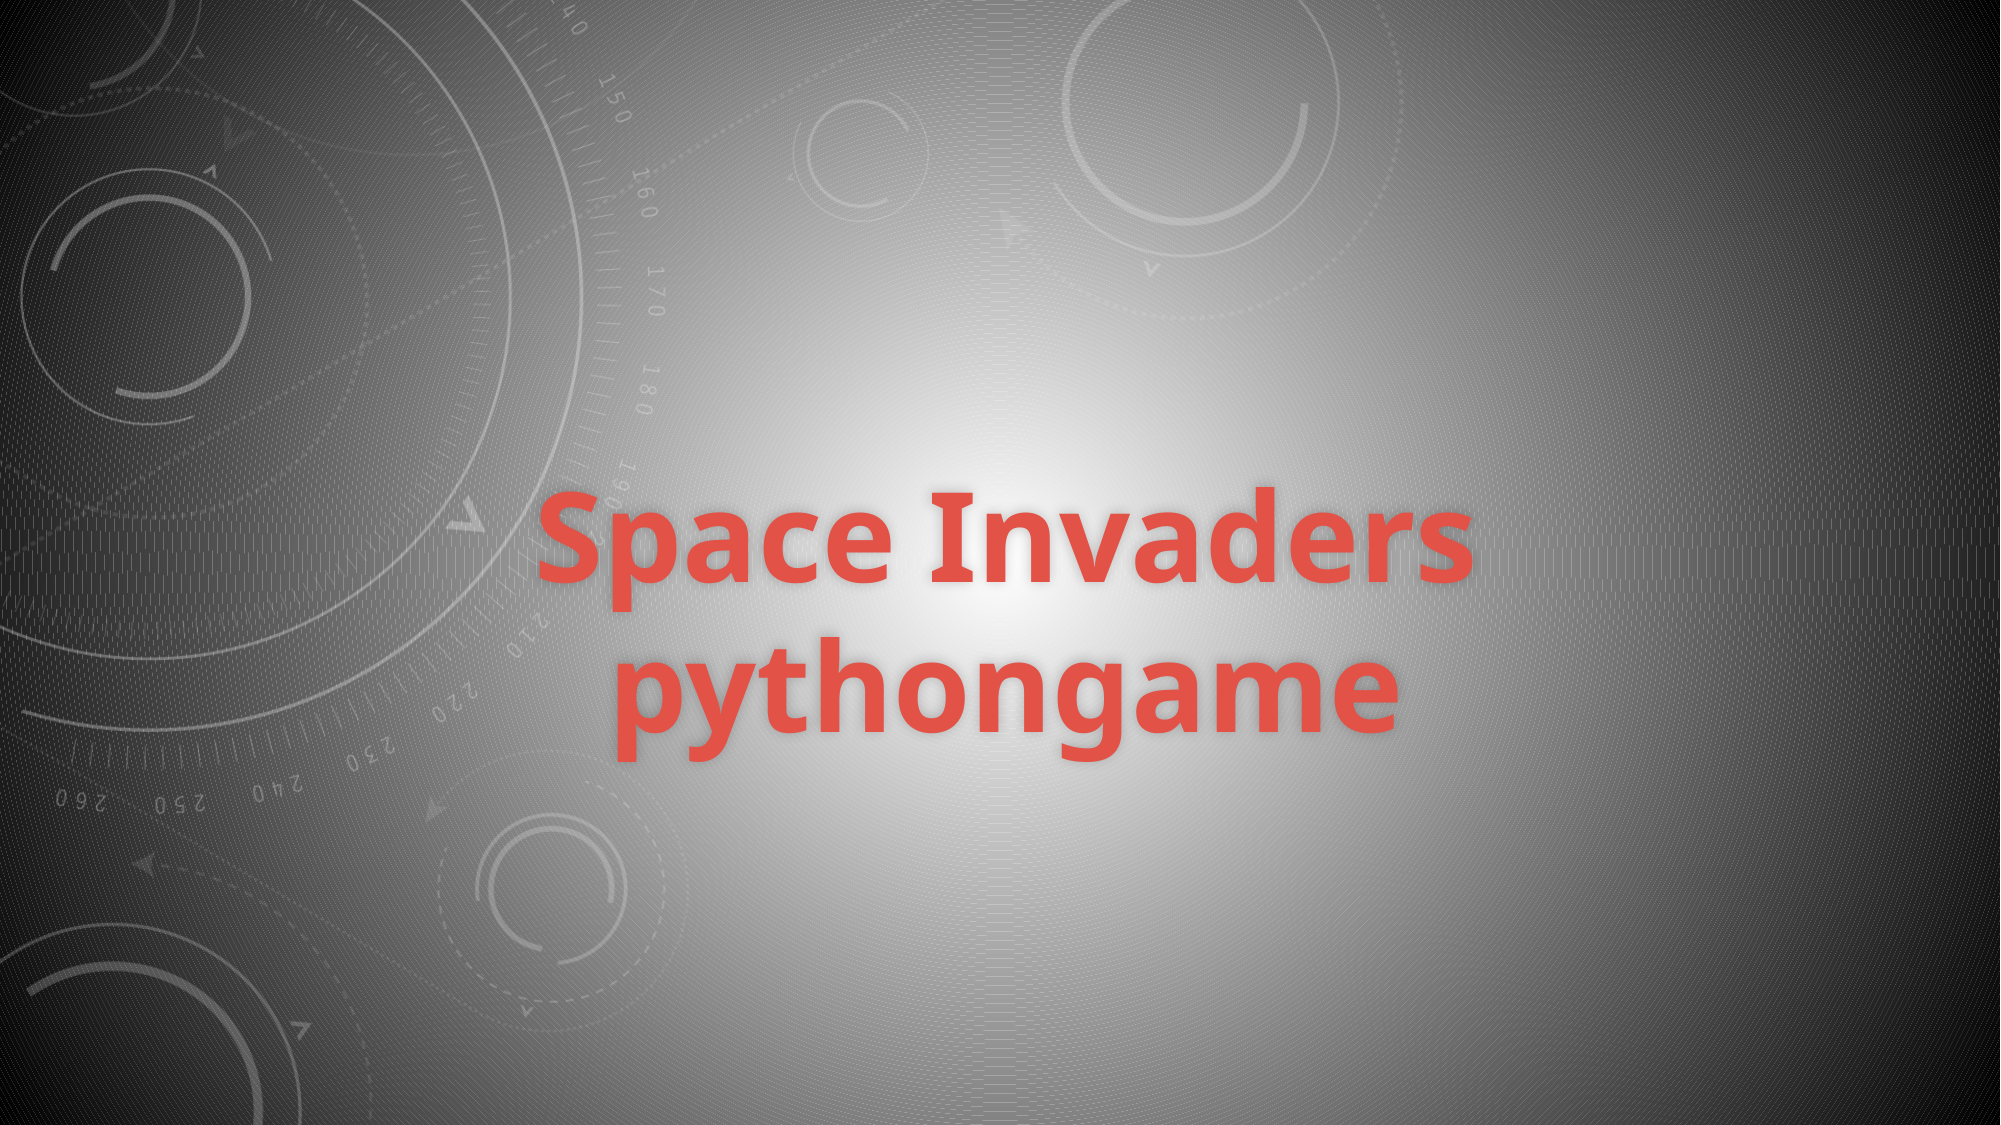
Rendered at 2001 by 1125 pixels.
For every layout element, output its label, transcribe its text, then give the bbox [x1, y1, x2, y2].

picture [0, 0, 2000, 1125]
text_box Space Invaders pythongame [487, 450, 1527, 766]
